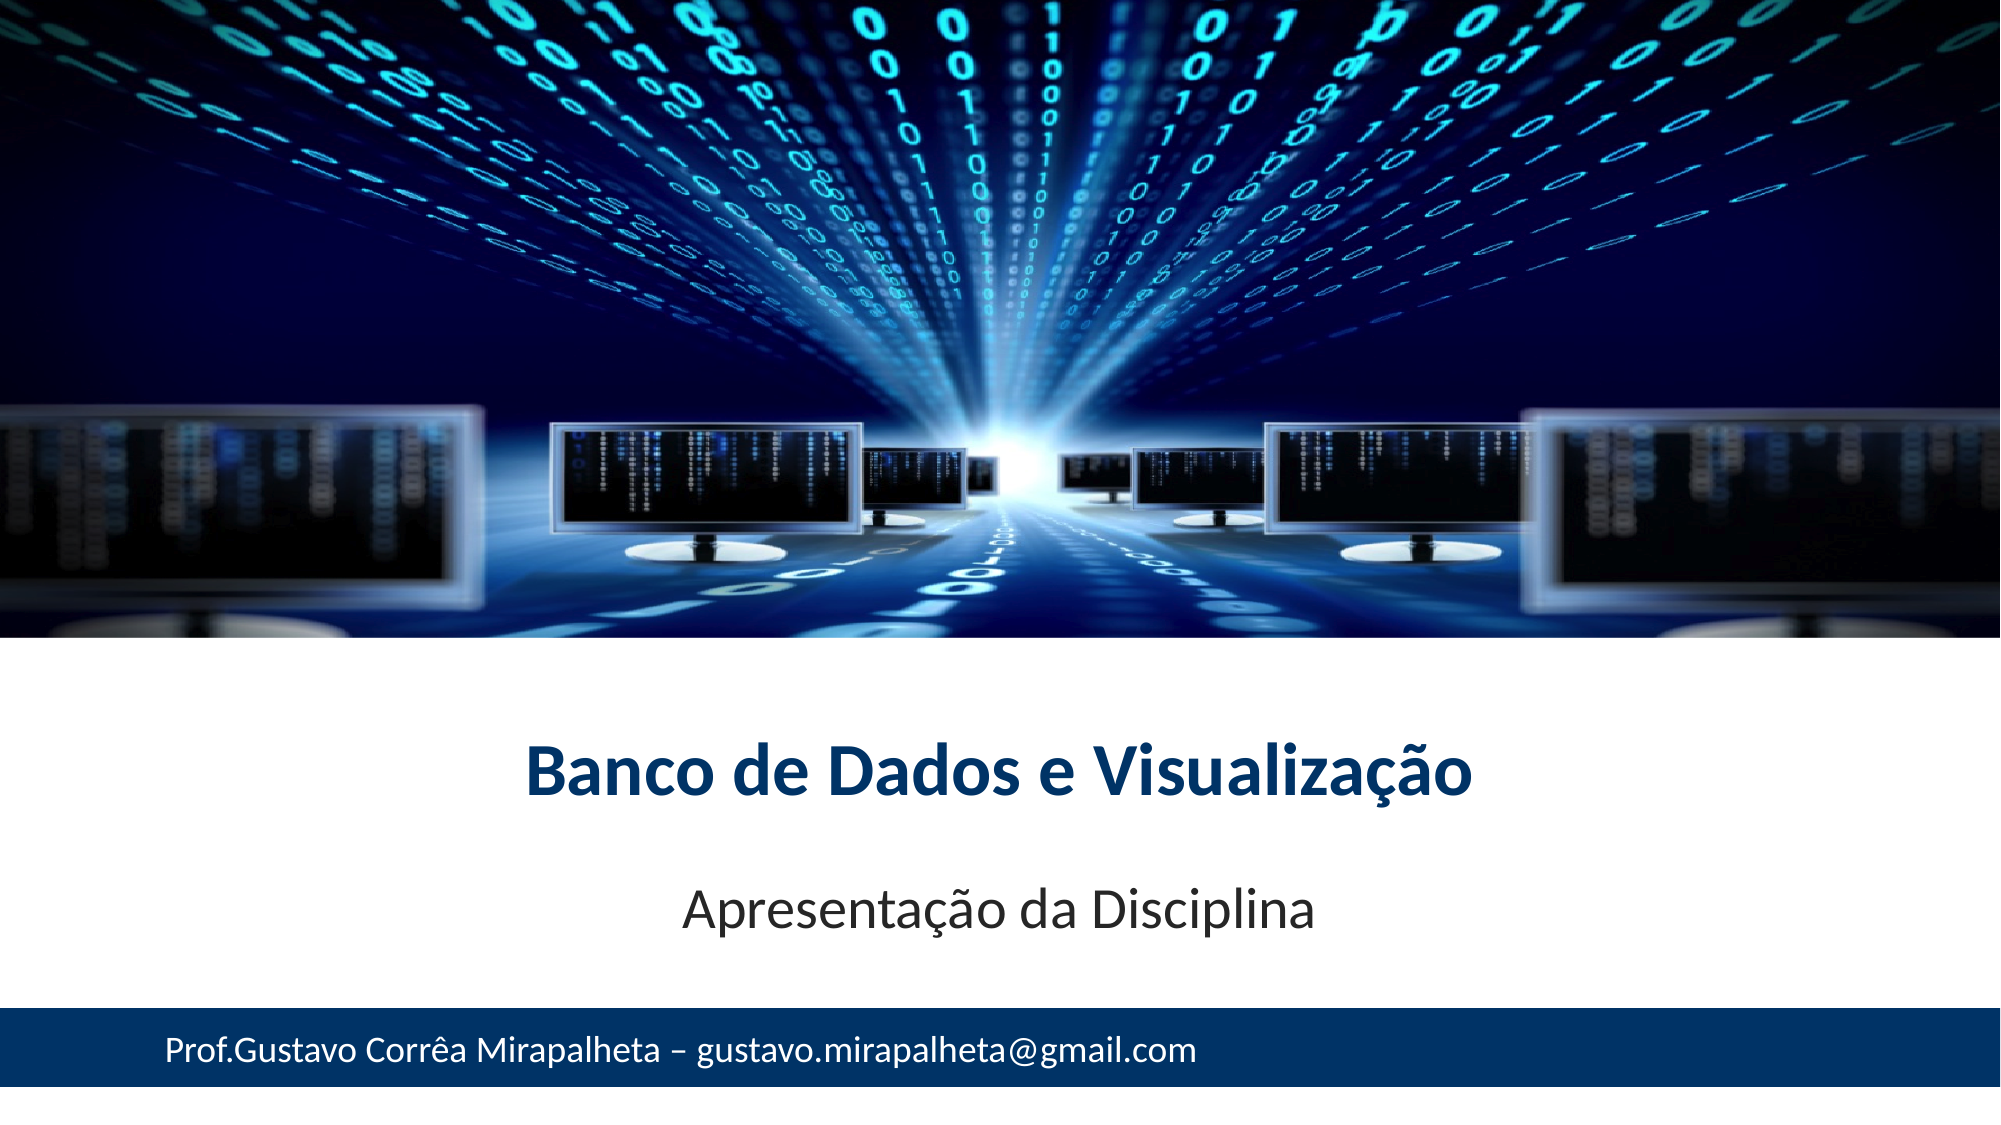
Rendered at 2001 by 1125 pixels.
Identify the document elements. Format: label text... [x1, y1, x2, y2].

picture [0, 0, 2000, 638]
title Banco de Dados e Visualização [149, 712, 1851, 826]
subtitle Apresentação da Disciplina [224, 862, 1776, 976]
